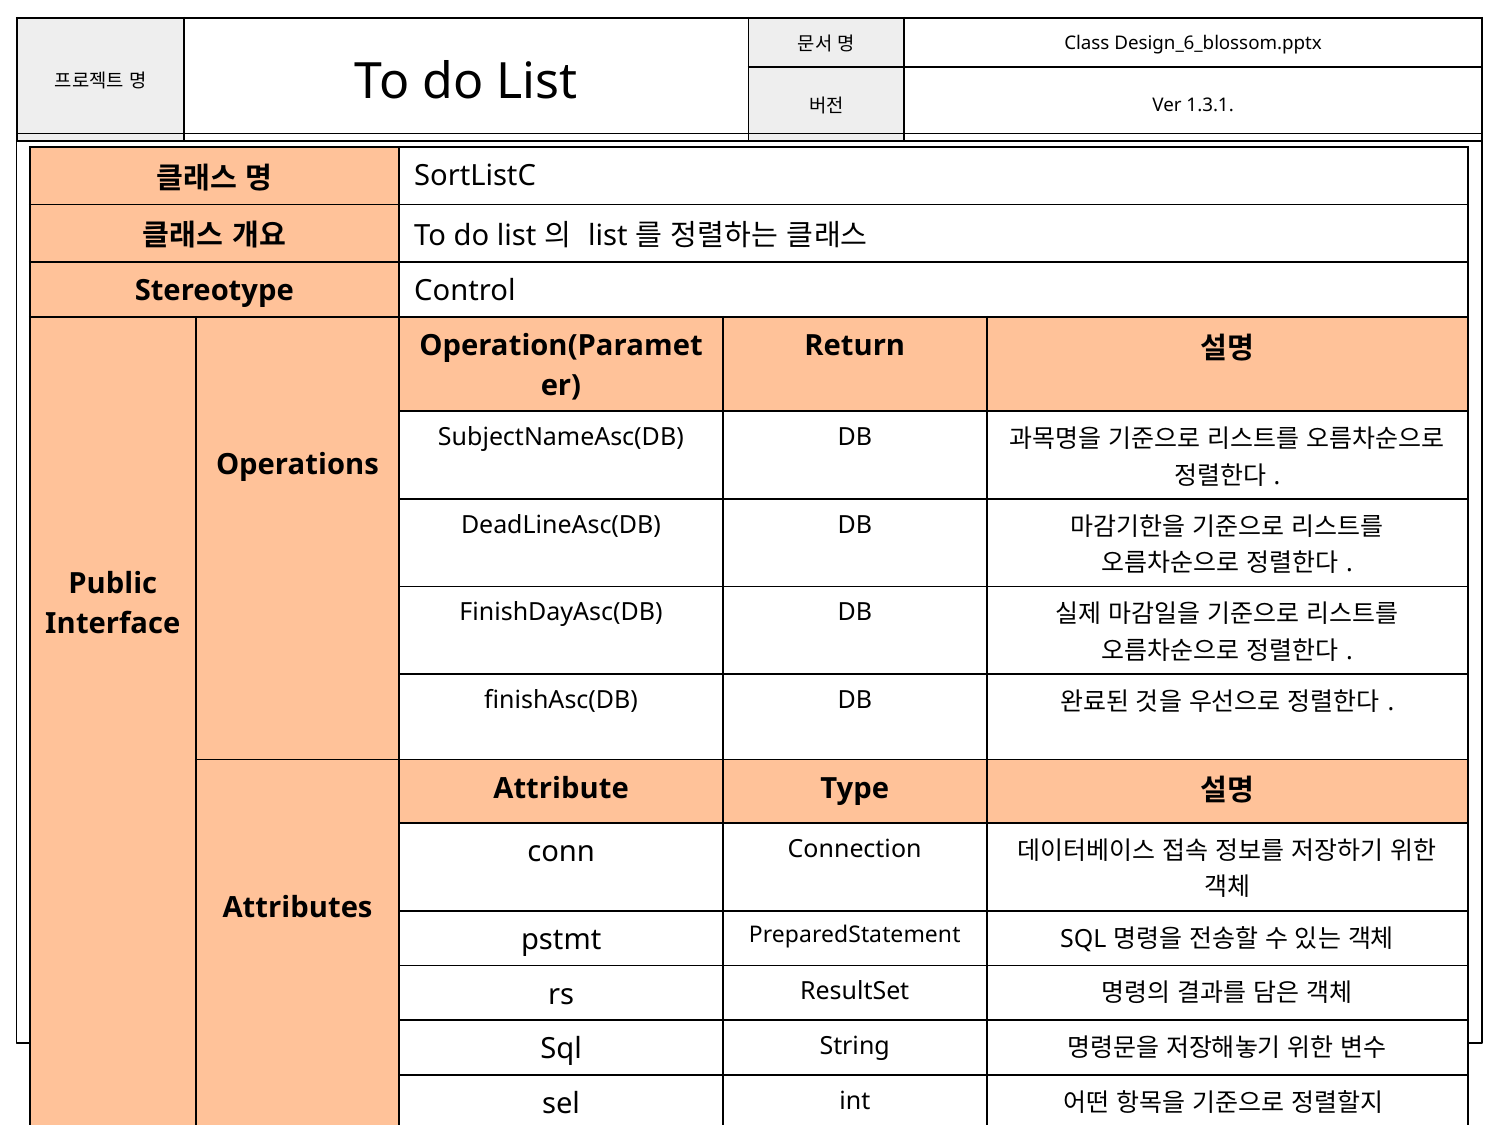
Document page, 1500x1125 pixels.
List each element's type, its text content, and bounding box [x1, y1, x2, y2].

table_cell sel [400, 1076, 722, 1125]
table_cell Return [724, 318, 986, 410]
table_cell finishAsc(DB) [400, 675, 722, 759]
table_cell String [724, 1021, 986, 1074]
table_cell 데이터베이스 접속 정보를 저장하기 위한 객체 [988, 824, 1467, 910]
table_cell int [724, 1076, 986, 1125]
table_cell 완료된 것을 우선으로 정렬한다. [988, 675, 1467, 759]
table_cell DB [724, 675, 986, 759]
table_cell DeadLineAsc(DB) [400, 500, 722, 586]
table_cell Control [400, 263, 1467, 316]
table_cell FinishDayAsc(DB) [400, 587, 722, 673]
table_cell 과목명을 기준으로 리스트를 오름차순으로 정렬한다. [988, 412, 1467, 498]
table_header SortListC [400, 148, 1467, 204]
table_cell DB [724, 587, 986, 673]
table_cell pstmt [400, 912, 722, 965]
table_cell rs [400, 966, 722, 1019]
table_cell 명령의 결과를 담은 객체 [988, 966, 1467, 1019]
table_cell Operation(Parameter) [400, 318, 722, 410]
table_cell 어떤 항목을 기준으로 정렬할지 선택하는 변수 [988, 1076, 1467, 1125]
table_cell 명령문을 저장해놓기 위한 변수 [988, 1021, 1467, 1074]
table_cell conn [400, 824, 722, 910]
table_cell PreparedStatement [724, 912, 986, 965]
table_cell 클래스 개요 [31, 205, 398, 261]
table_cell Connection [724, 824, 986, 910]
table_cell 설명 [988, 318, 1467, 410]
table_cell 마감기한을 기준으로 리스트를 오름차순으로 정렬한다. [988, 500, 1467, 586]
table_cell Public Interface [31, 318, 195, 1125]
table_cell 설명 [988, 760, 1467, 822]
table_cell ResultSet [724, 966, 986, 1019]
table_cell SQL명령을 전송할 수 있는 객체 [988, 912, 1467, 965]
table_cell SubjectNameAsc(DB) [400, 412, 722, 498]
table_cell Attributes [197, 760, 398, 1125]
table_cell Attribute [400, 760, 722, 822]
table_cell Type [724, 760, 986, 822]
table_cell 실제 마감일을 기준으로 리스트를 오름차순으로 정렬한다. [988, 587, 1467, 673]
table_cell DB [724, 500, 986, 586]
table_cell DB [724, 412, 986, 498]
table_cell Stereotype [31, 263, 398, 316]
table_header 클래스 명 [31, 148, 398, 204]
table_cell Sql [400, 1021, 722, 1074]
table_cell To do list의 list를 정렬하는 클래스 [400, 205, 1467, 261]
table_cell Operations [197, 318, 398, 759]
